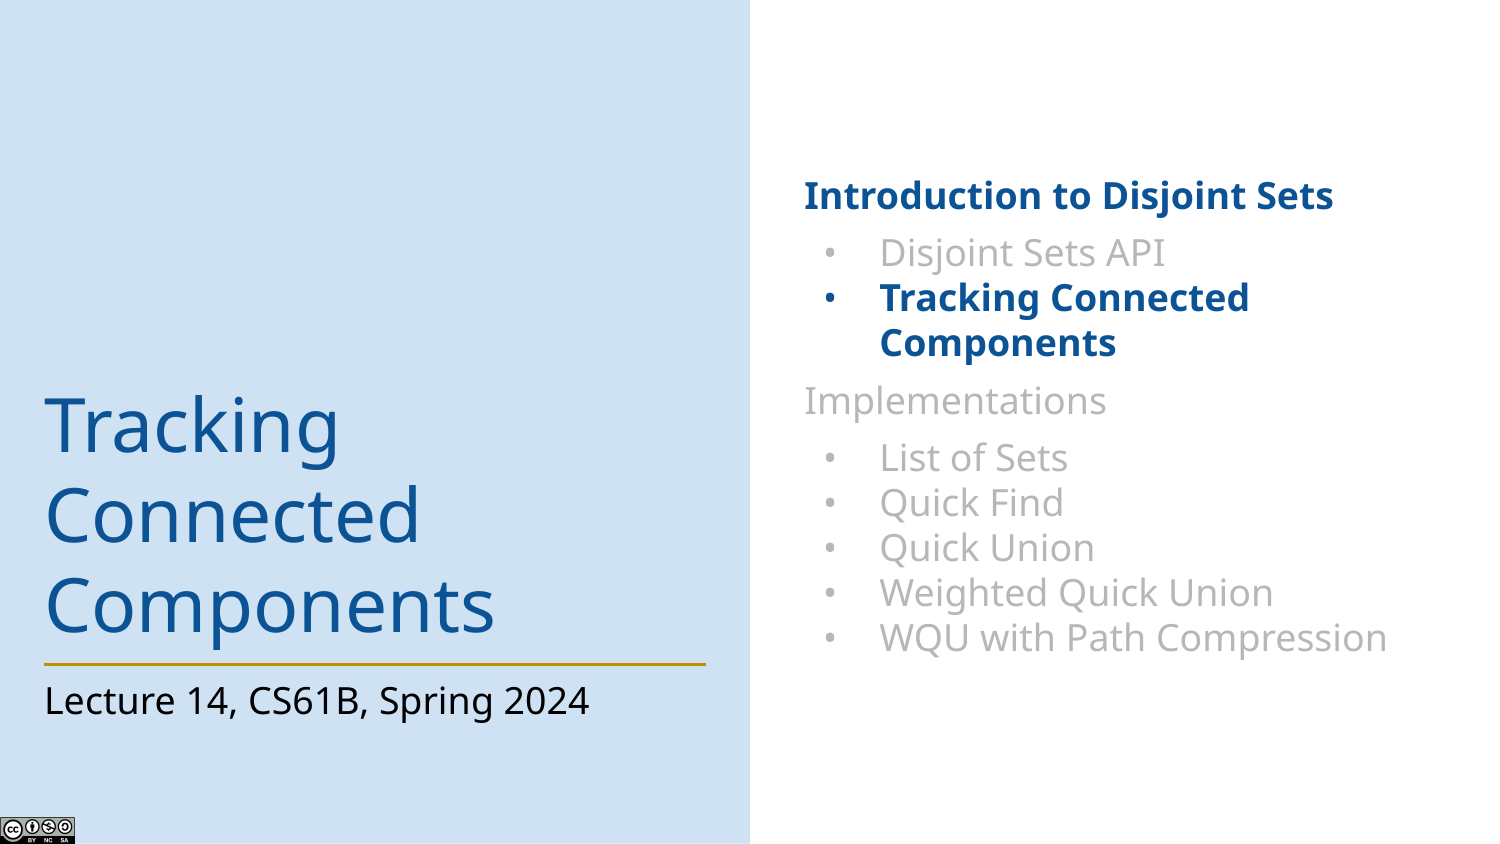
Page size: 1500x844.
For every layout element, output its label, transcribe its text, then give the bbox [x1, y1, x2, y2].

list Introduction to Disjoint Sets Disjoint Sets API Tracking Connected Components Implementations List of Sets Quick Find Quick Union Weighted Quick Union WQU with Path Compression [789, 65, 1446, 765]
title Tracking Connected Components [29, 328, 692, 663]
picture [0, 817, 75, 844]
subtitle Lecture 14, CS61B, Spring 2024 [29, 667, 712, 732]
